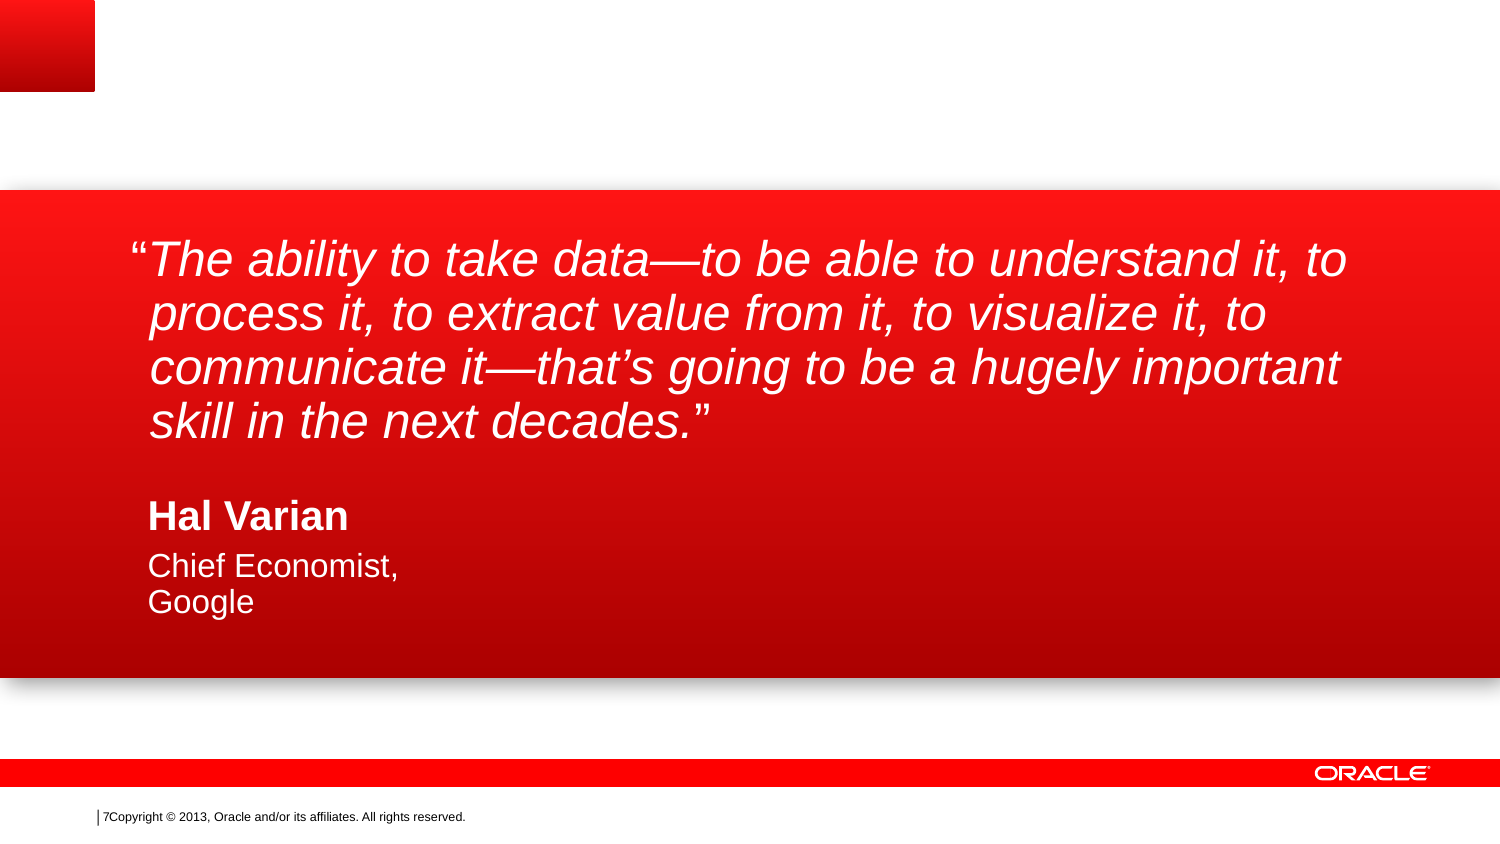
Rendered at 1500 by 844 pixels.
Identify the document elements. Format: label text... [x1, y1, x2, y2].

list Chief Economist, Google [147, 548, 803, 664]
list “The ability to take data—to be able to understand it, to process it, to extract value from it, to visualize it, to communicate it—that’s going to be a hugely important skill in the next decades.” [130, 233, 1381, 456]
picture [0, 759, 1500, 787]
list Hal Varian [147, 466, 803, 540]
